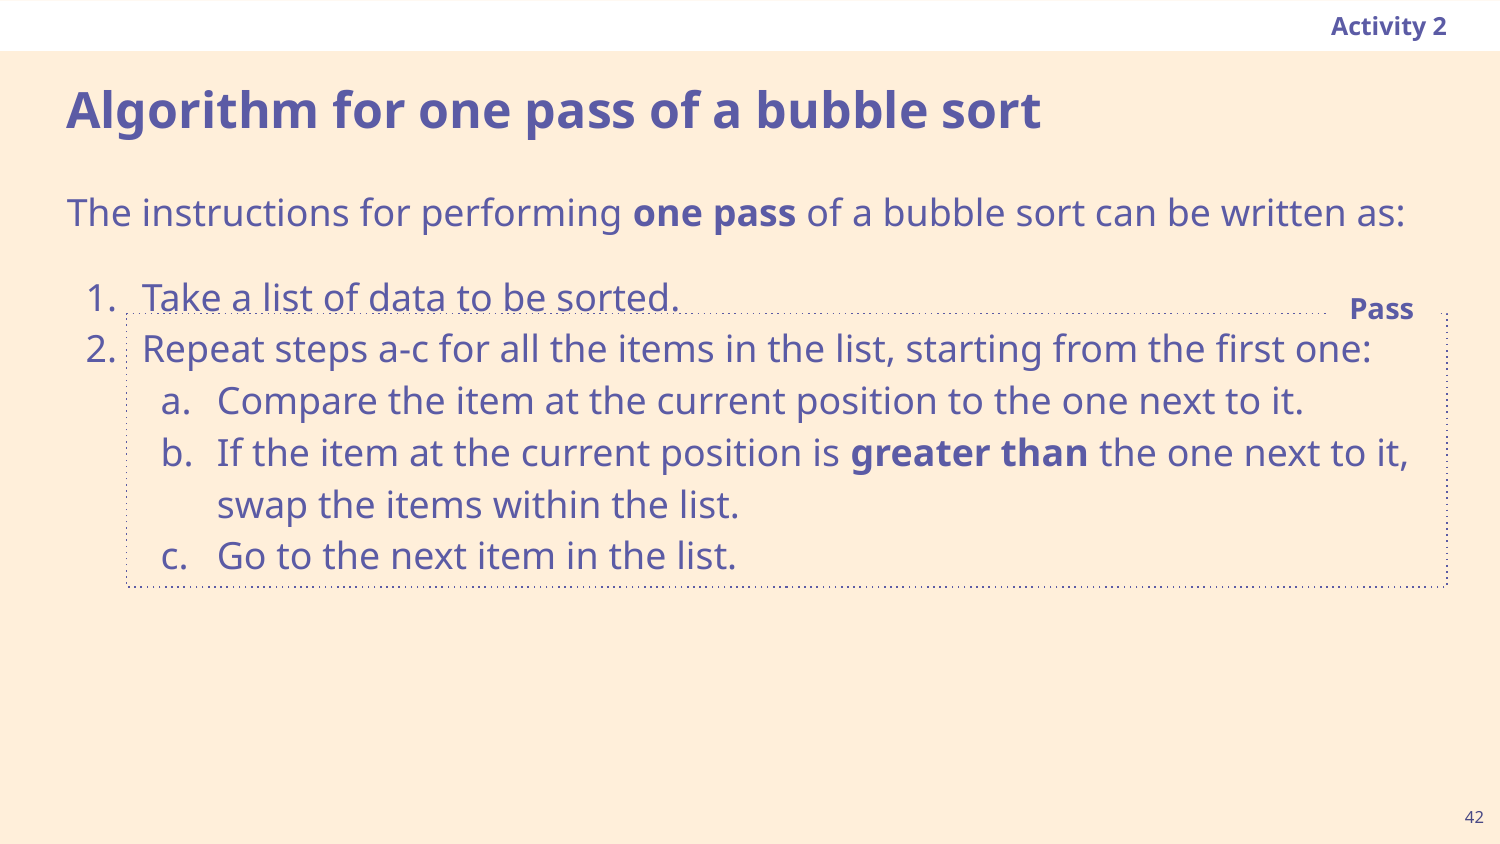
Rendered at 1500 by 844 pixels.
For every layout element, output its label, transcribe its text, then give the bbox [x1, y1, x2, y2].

list The instructions for performing one pass of a bubble sort can be written as: Take a list of data to be sorted. Repeat steps a-c for all the items in the list, starting from the first one: Compare the item at the current position to the one next to it. If the item at the current position is greater than the one next to it, swap the items within the list. Go to the next item in the list. [51, 167, 1449, 793]
list Pass [1326, 284, 1437, 325]
slide_number ‹#› [1448, 792, 1500, 844]
title Algorithm for one pass of a bubble sort [51, 51, 1449, 167]
subtitle Activity 2 [862, 0, 1448, 52]
